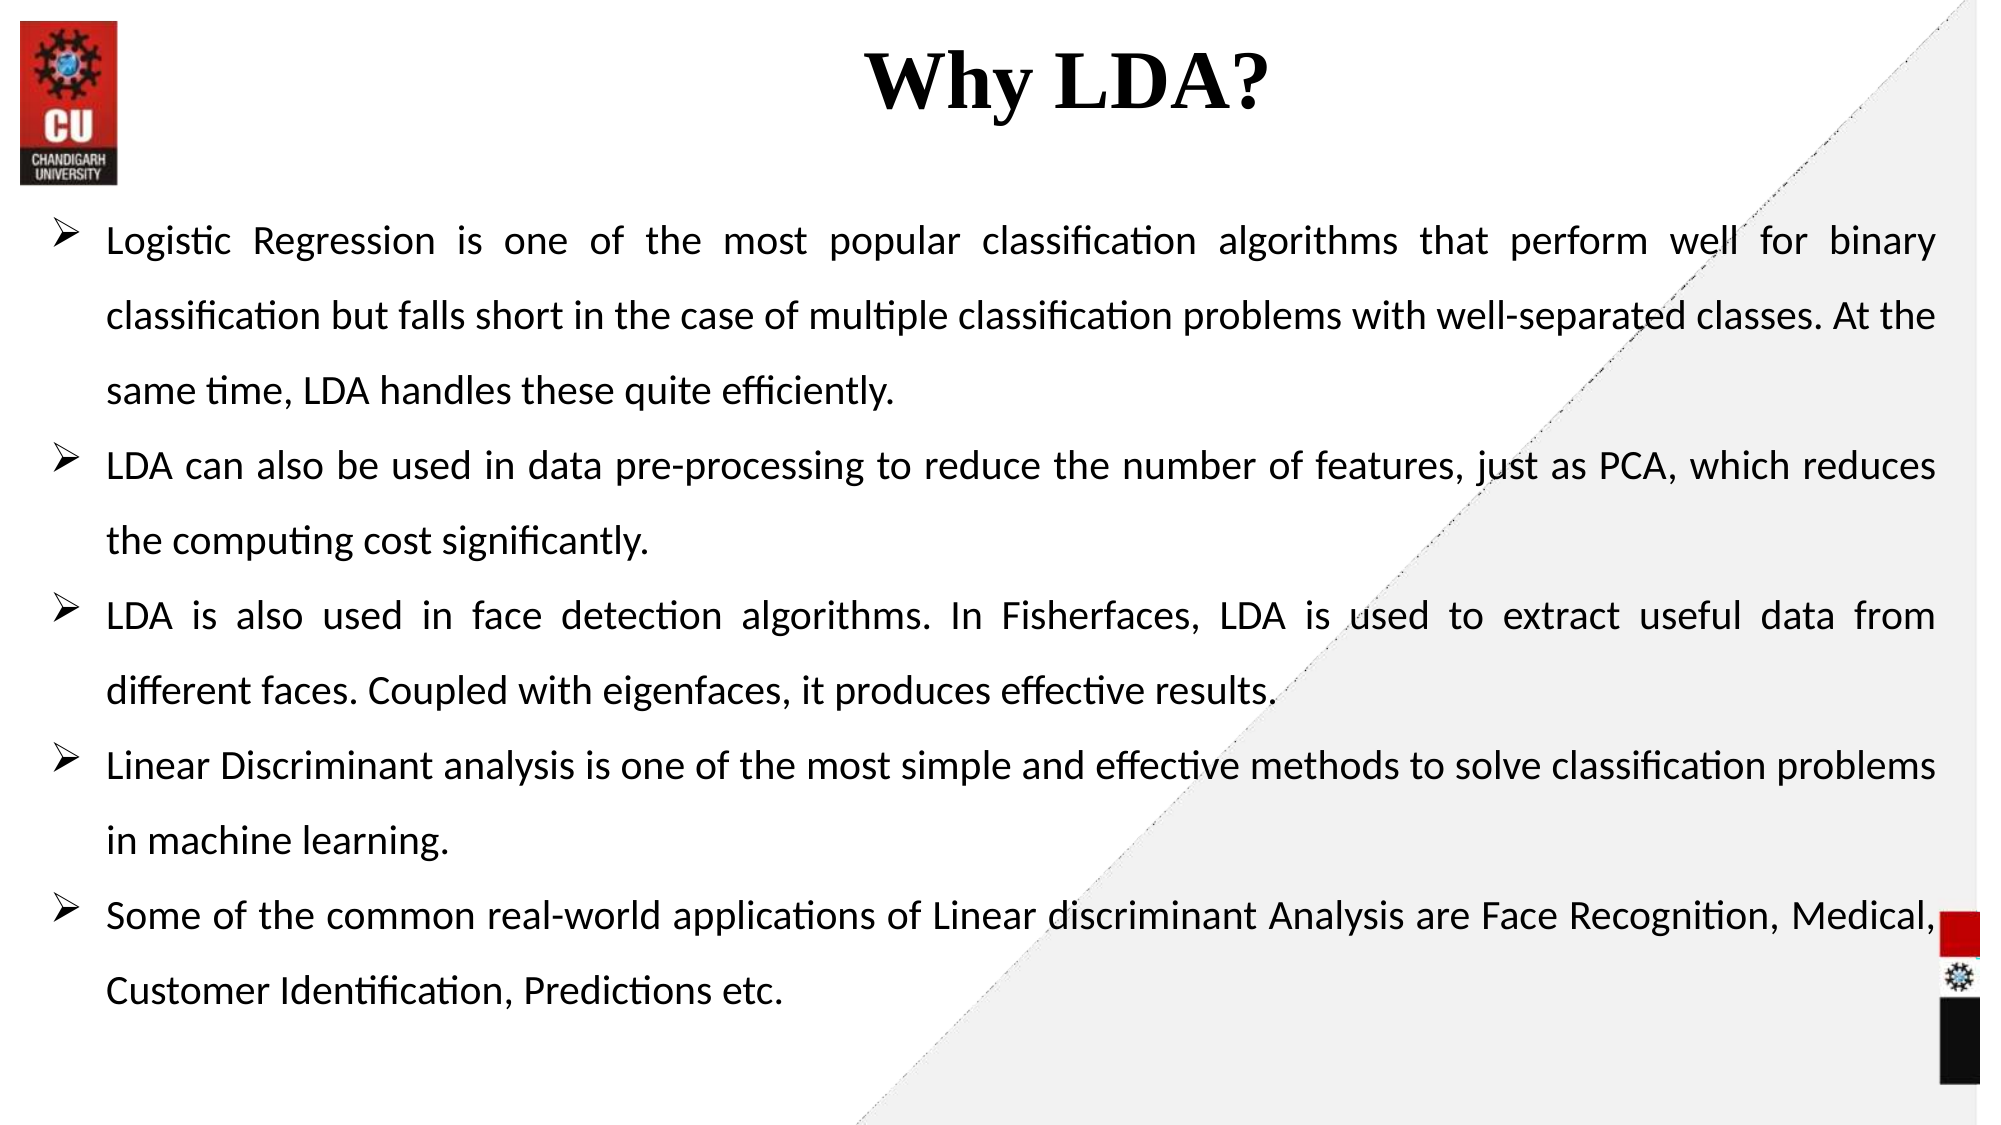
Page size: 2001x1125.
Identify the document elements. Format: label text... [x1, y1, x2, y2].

title Why LDA? [156, 24, 2000, 126]
picture [20, 0, 1980, 1125]
list Logistic Regression is one of the most popular classification algorithms that perform well for binary classification but falls short in the case of multiple classification problems with well-separated classes. At the same time, LDA handles these quite efficiently. LDA can also be used in data pre-processing to reduce the number of features, just as PCA, which reduces the computing cost significantly. LDA is also used in face detection algorithms. In Fisherfaces, LDA is used to extract useful data from different faces. Coupled with eigenfaces, it produces effective results. Linear Discriminant analysis is one of the most simple and effective methods to solve classification problems in machine learning. Some of the common real-world applications of Linear discriminant Analysis are Face Recognition, Medical, Customer Identification, Predictions etc. [50, 187, 1938, 1021]
